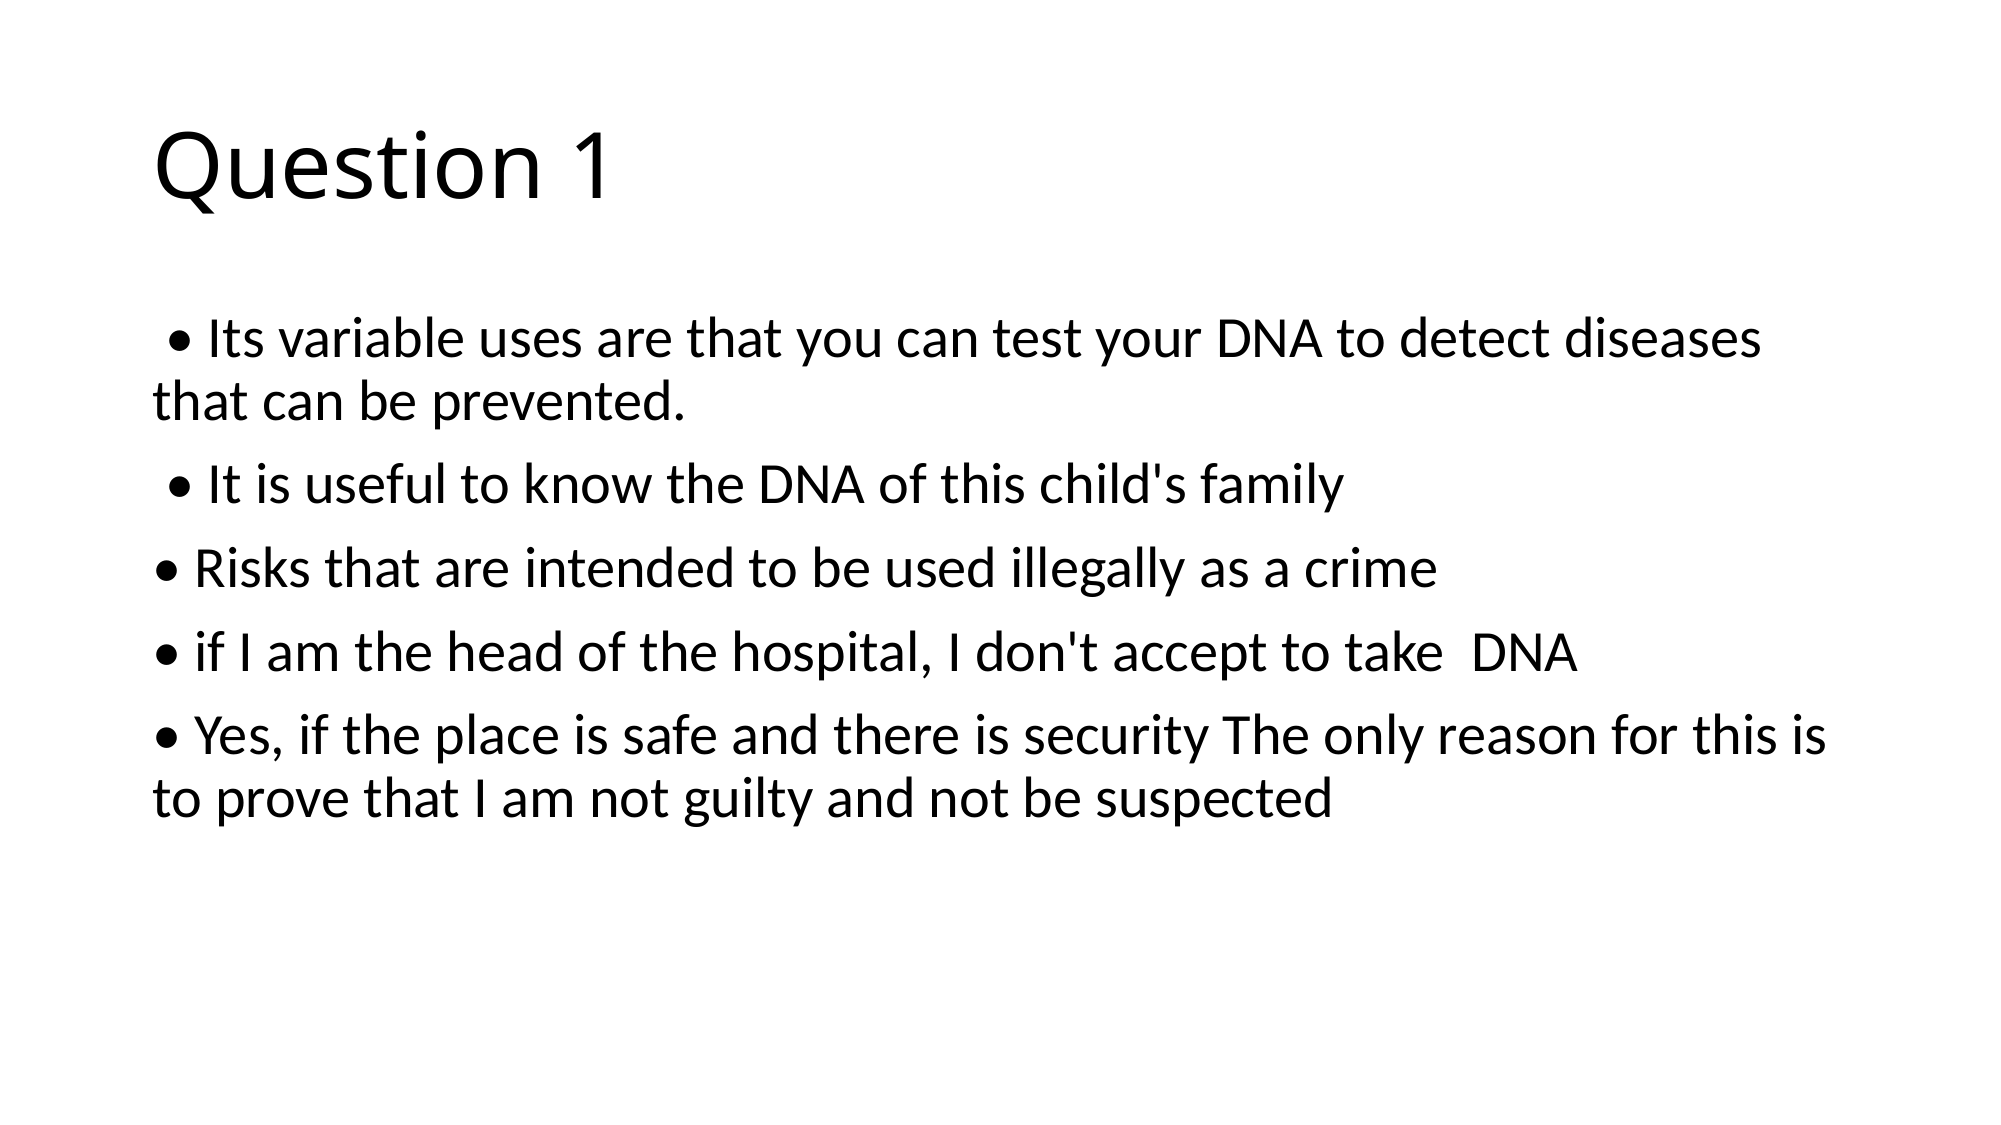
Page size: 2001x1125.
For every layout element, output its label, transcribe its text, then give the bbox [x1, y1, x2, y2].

title Question 1 [137, 59, 1863, 278]
list • Its variable uses are that you can test your DNA to detect diseases that can be prevented. • It is useful to know the DNA of this child's family • Risks that are intended to be used illegally as a crime • if I am the head of the hospital, I don't accept to take DNA • Yes, if the place is safe and there is security The only reason for this is to prove that I am not guilty and not be suspected [137, 299, 1863, 1014]
